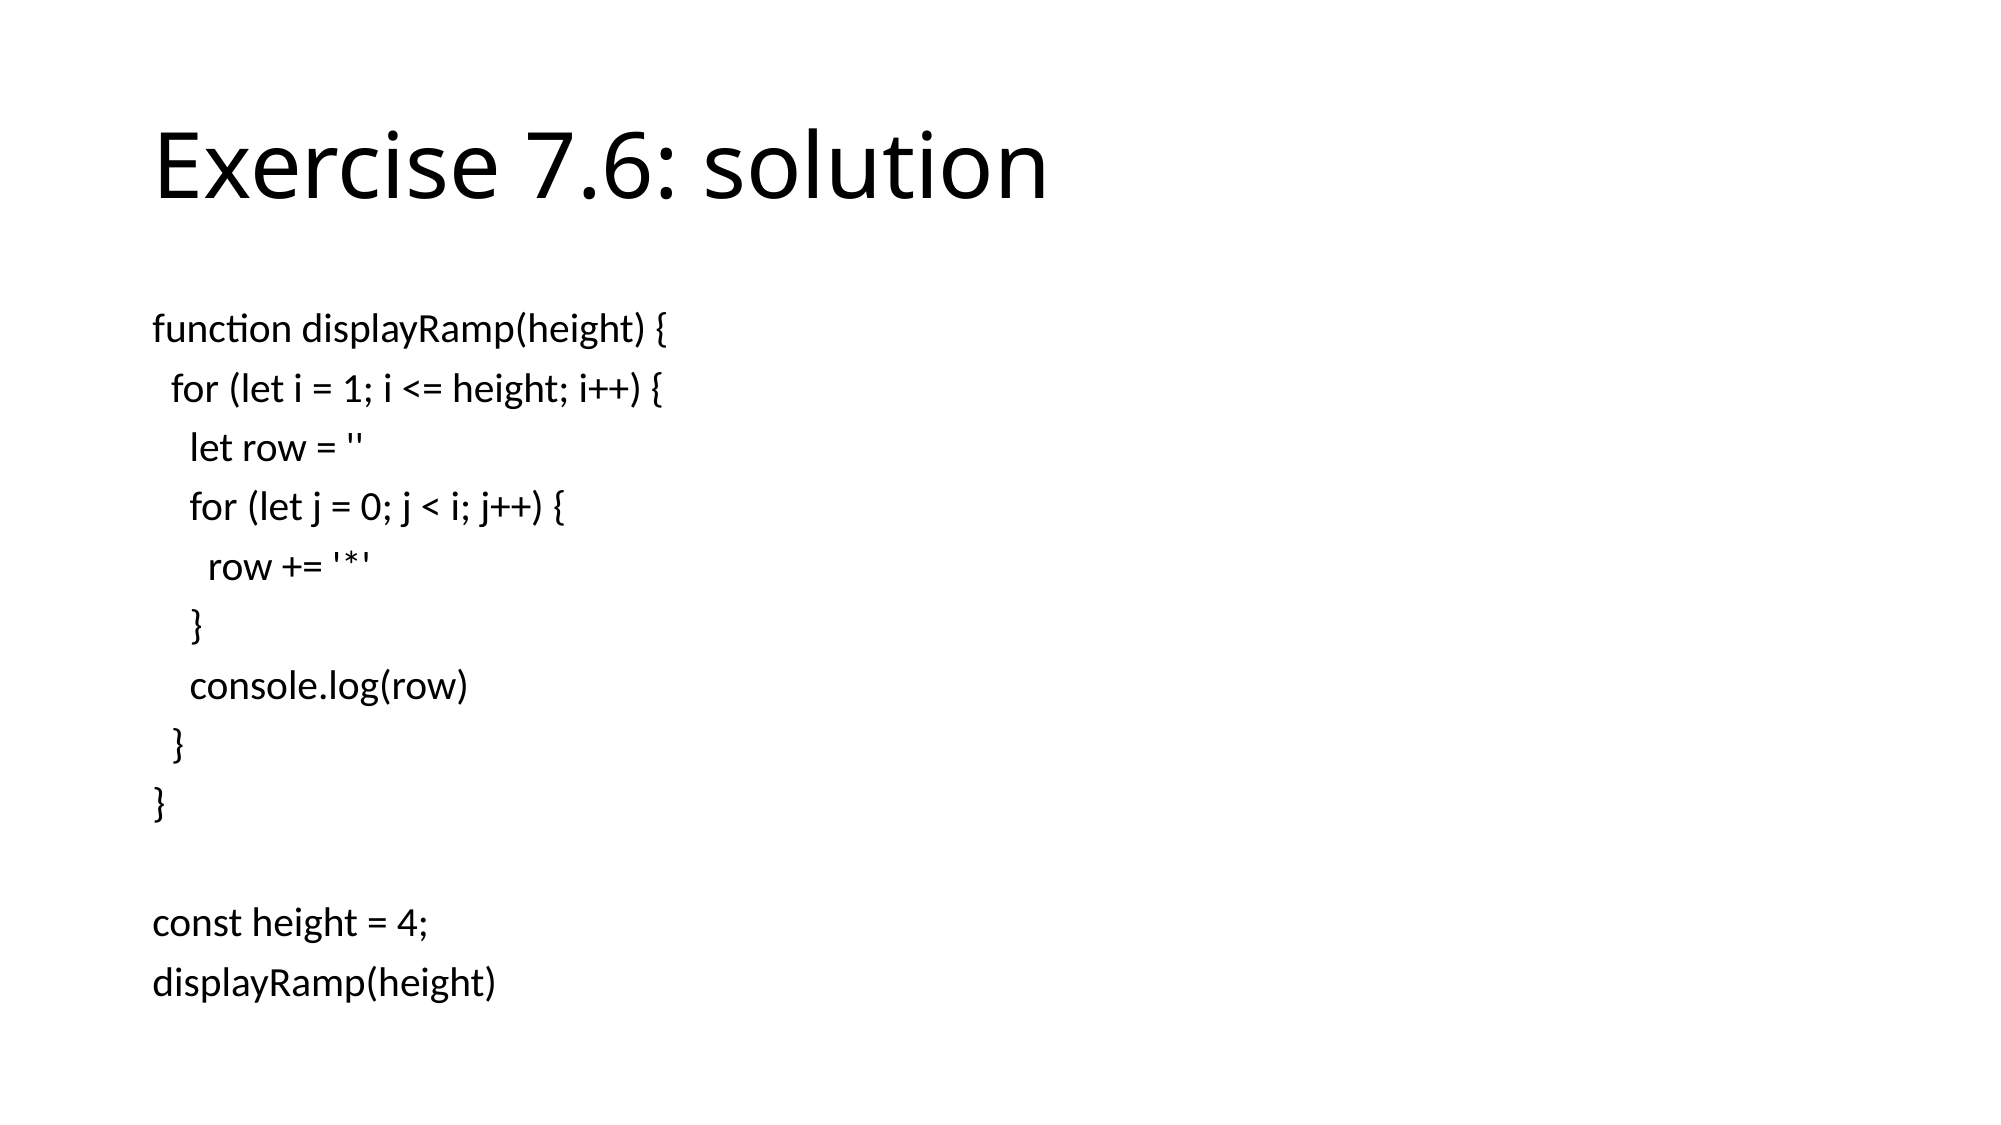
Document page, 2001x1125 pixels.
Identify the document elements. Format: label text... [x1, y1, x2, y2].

title Exercise 7.6: solution [137, 59, 1863, 278]
list function displayRamp(height) { for (let i = 1; i <= height; i++) { let row = '' for (let j = 0; j < i; j++) { row += '*' } console.log(row) } } const height = 4; displayRamp(height) [137, 299, 1863, 1014]
